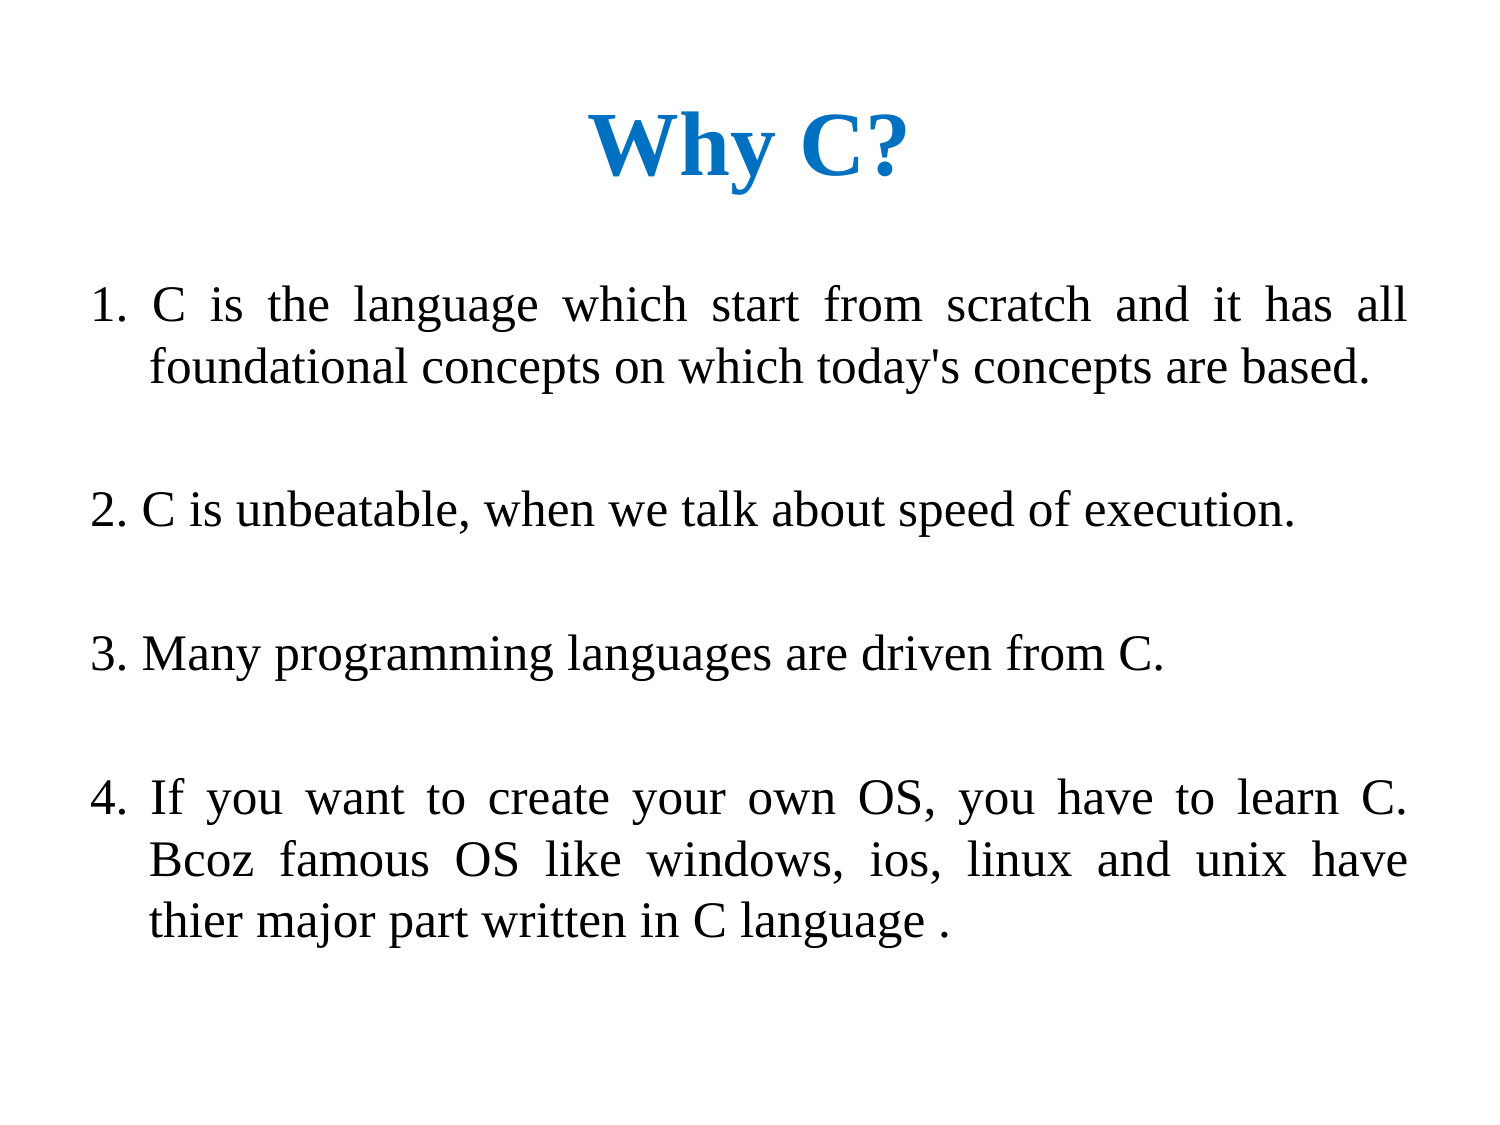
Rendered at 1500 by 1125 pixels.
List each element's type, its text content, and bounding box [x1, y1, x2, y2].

title Why C? [75, 45, 1425, 233]
list 1. C is the language which start from scratch and it has all foundational concepts on which today's concepts are based. 2. C is unbeatable, when we talk about speed of execution. 3. Many programming languages are driven from C. 4. If you want to create your own OS, you have to learn C. Bcoz famous OS like windows, ios, linux and unix have thier major part written in C language . [75, 262, 1425, 1005]
